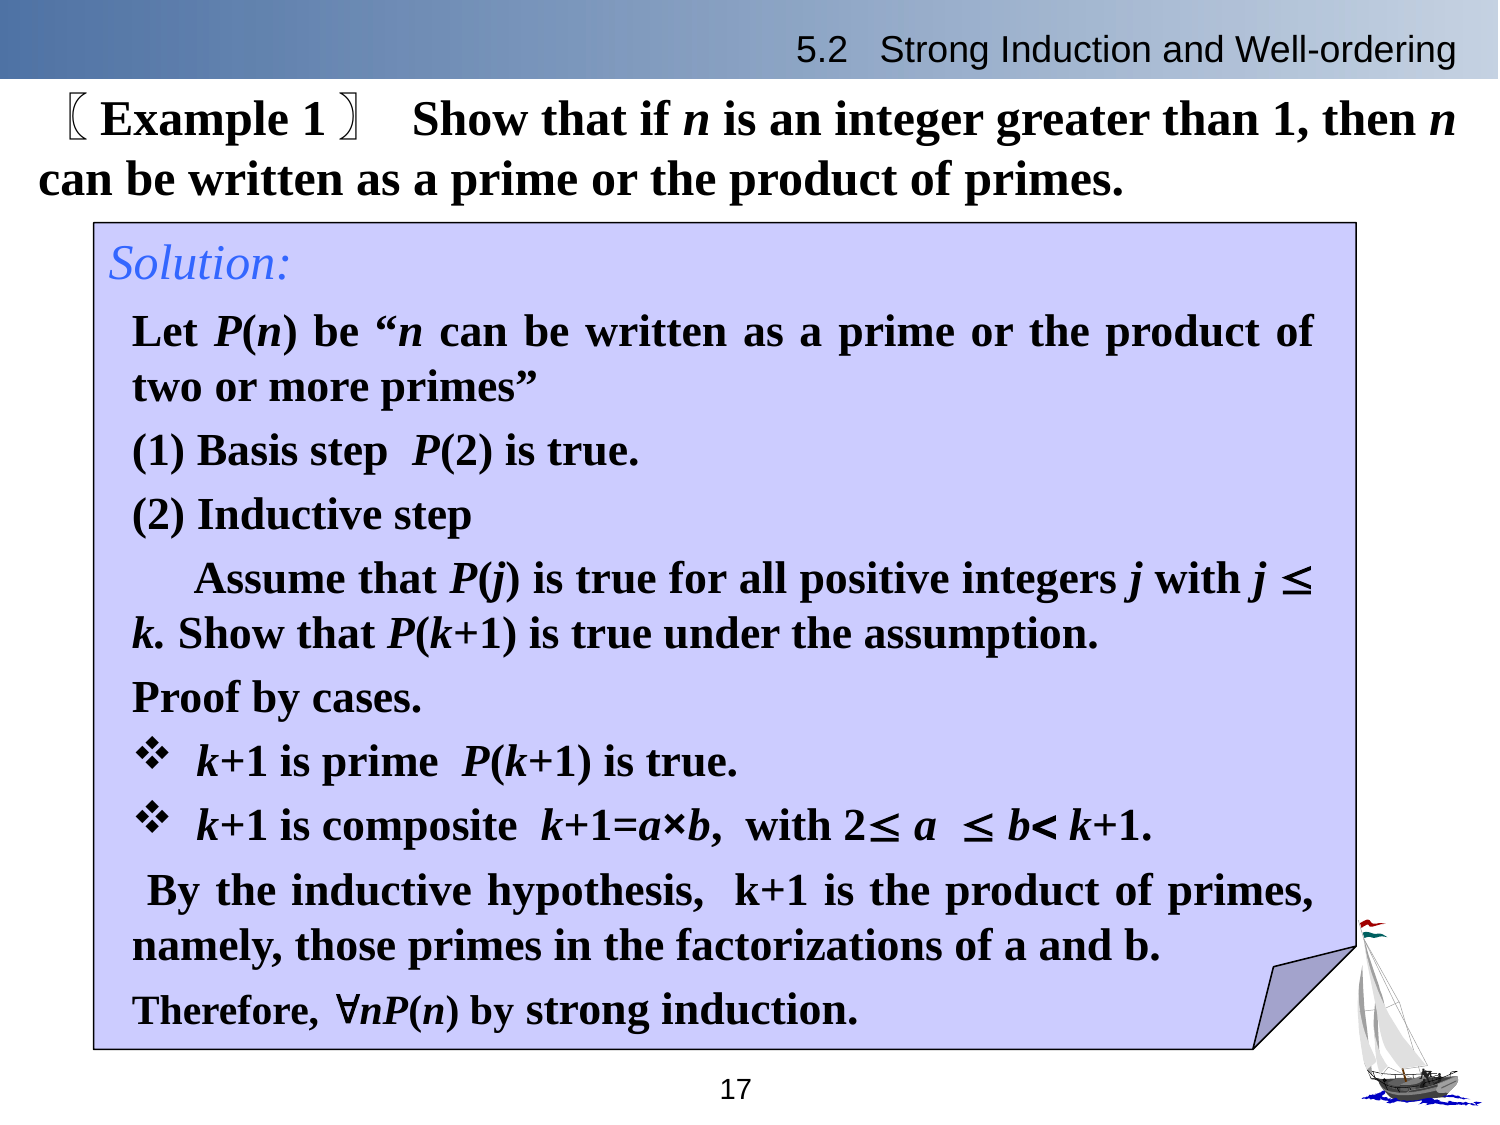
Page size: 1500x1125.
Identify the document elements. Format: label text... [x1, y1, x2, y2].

text_box 〖Example 1〗 Show that if n is an integer greater than 1, then n can be written as a prime or the product of primes. [23, 78, 1474, 213]
text_box Let P(n) be “n can be written as a prime or the product of two or more primes” (1) Basis step P(2) is true. (2) Inductive step Assume that P(j) is true for all positive integers j with j £ k. Show that P(k+1) is true under the assumption. Proof by cases. k+1 is prime P(k+1) is true. k+1 is composite k+1=a×b, with 2£ a £ b< k+1. By the inductive hypothesis, k+1 is the product of primes, namely, those primes in the factorizations of a and b. Therefore, "nP(n) by strong induction. [117, 292, 1330, 1041]
slide_number 17 [666, 1050, 768, 1125]
text_box 5.2 Strong Induction and Well-ordering [674, 17, 1483, 78]
picture [0, 0, 1500, 79]
text_box Solution: [93, 222, 1357, 1050]
